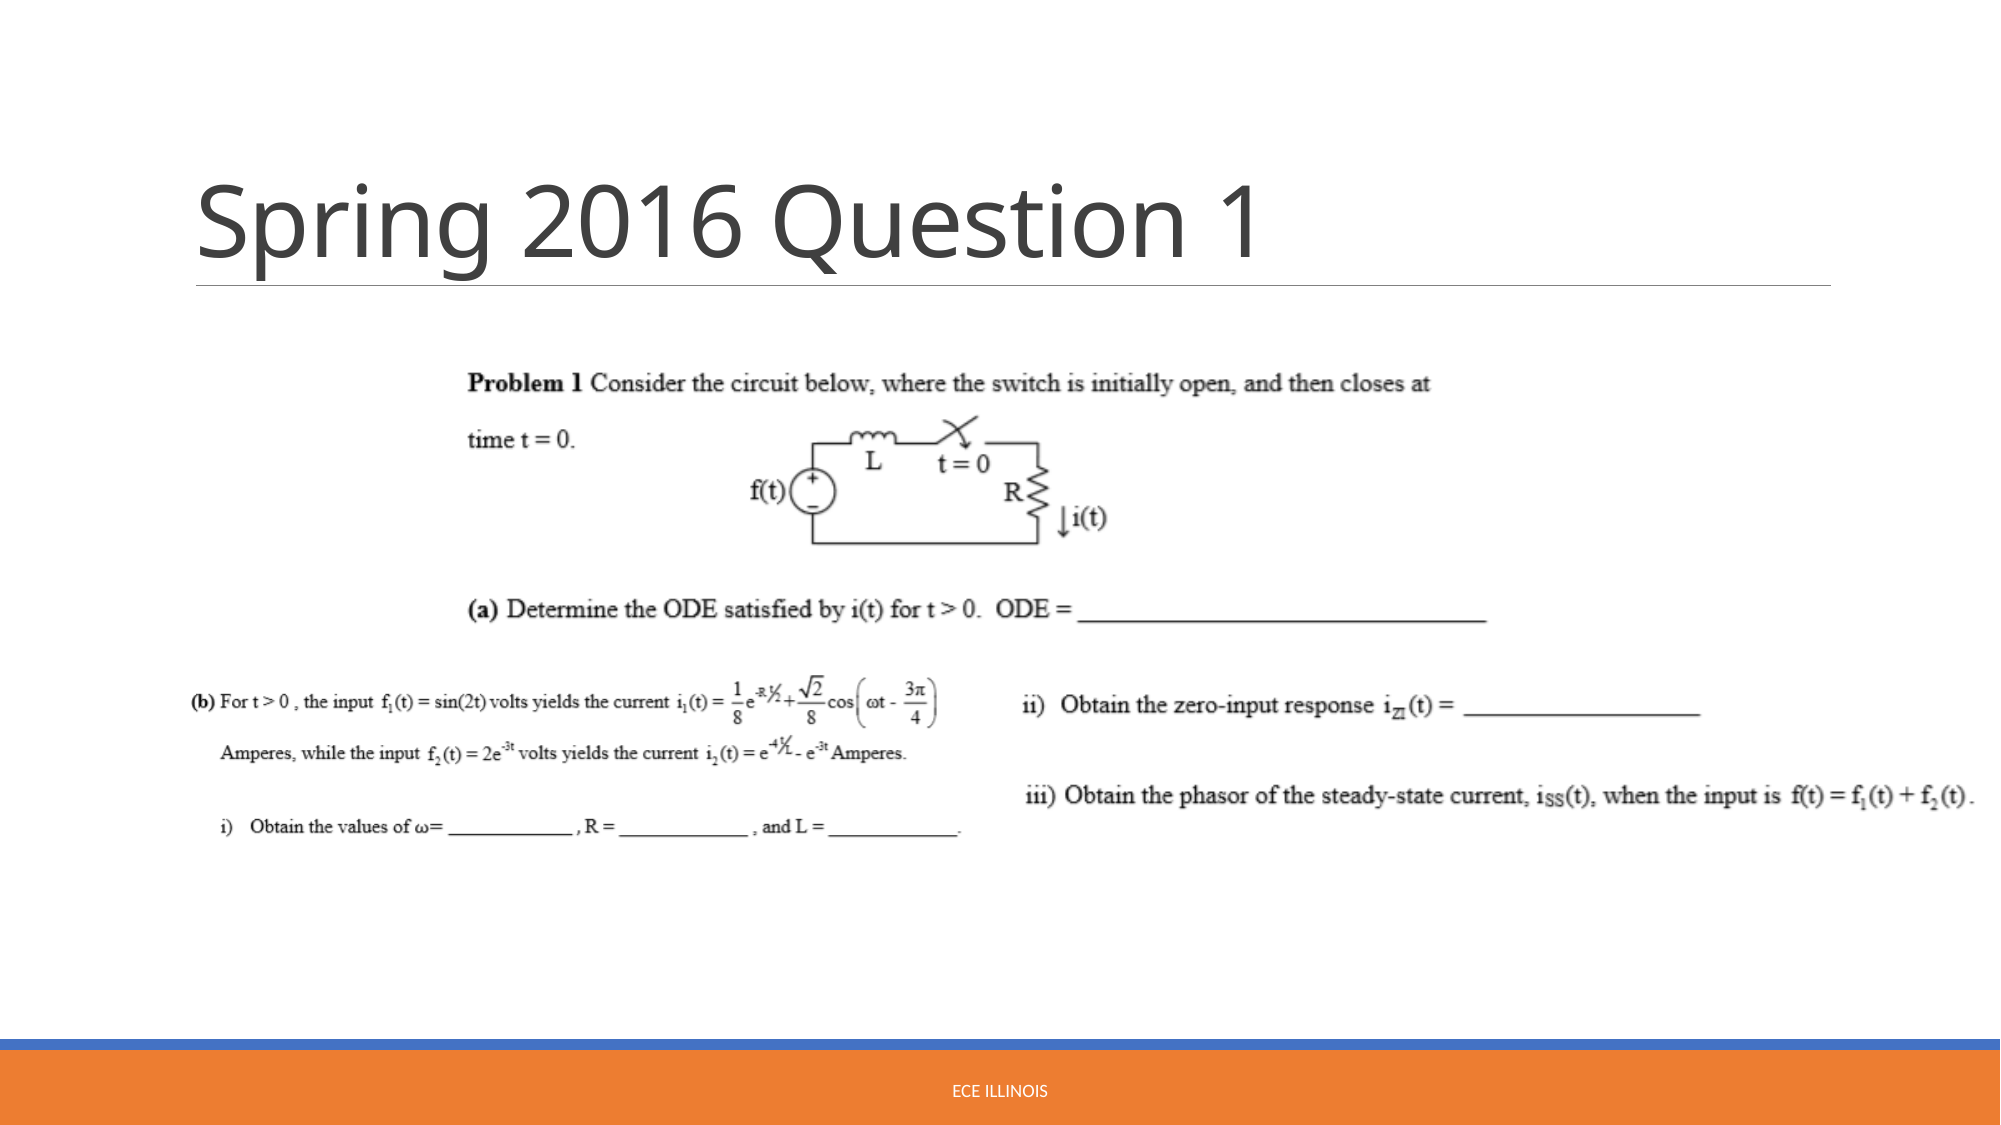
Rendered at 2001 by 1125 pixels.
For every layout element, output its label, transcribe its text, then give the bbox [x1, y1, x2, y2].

footer ECE ILLINOIS [604, 1059, 1396, 1120]
picture [1004, 762, 1991, 841]
picture [179, 668, 1979, 874]
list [385, 294, 1591, 673]
title Spring 2016 Question 1 [180, 47, 1830, 285]
